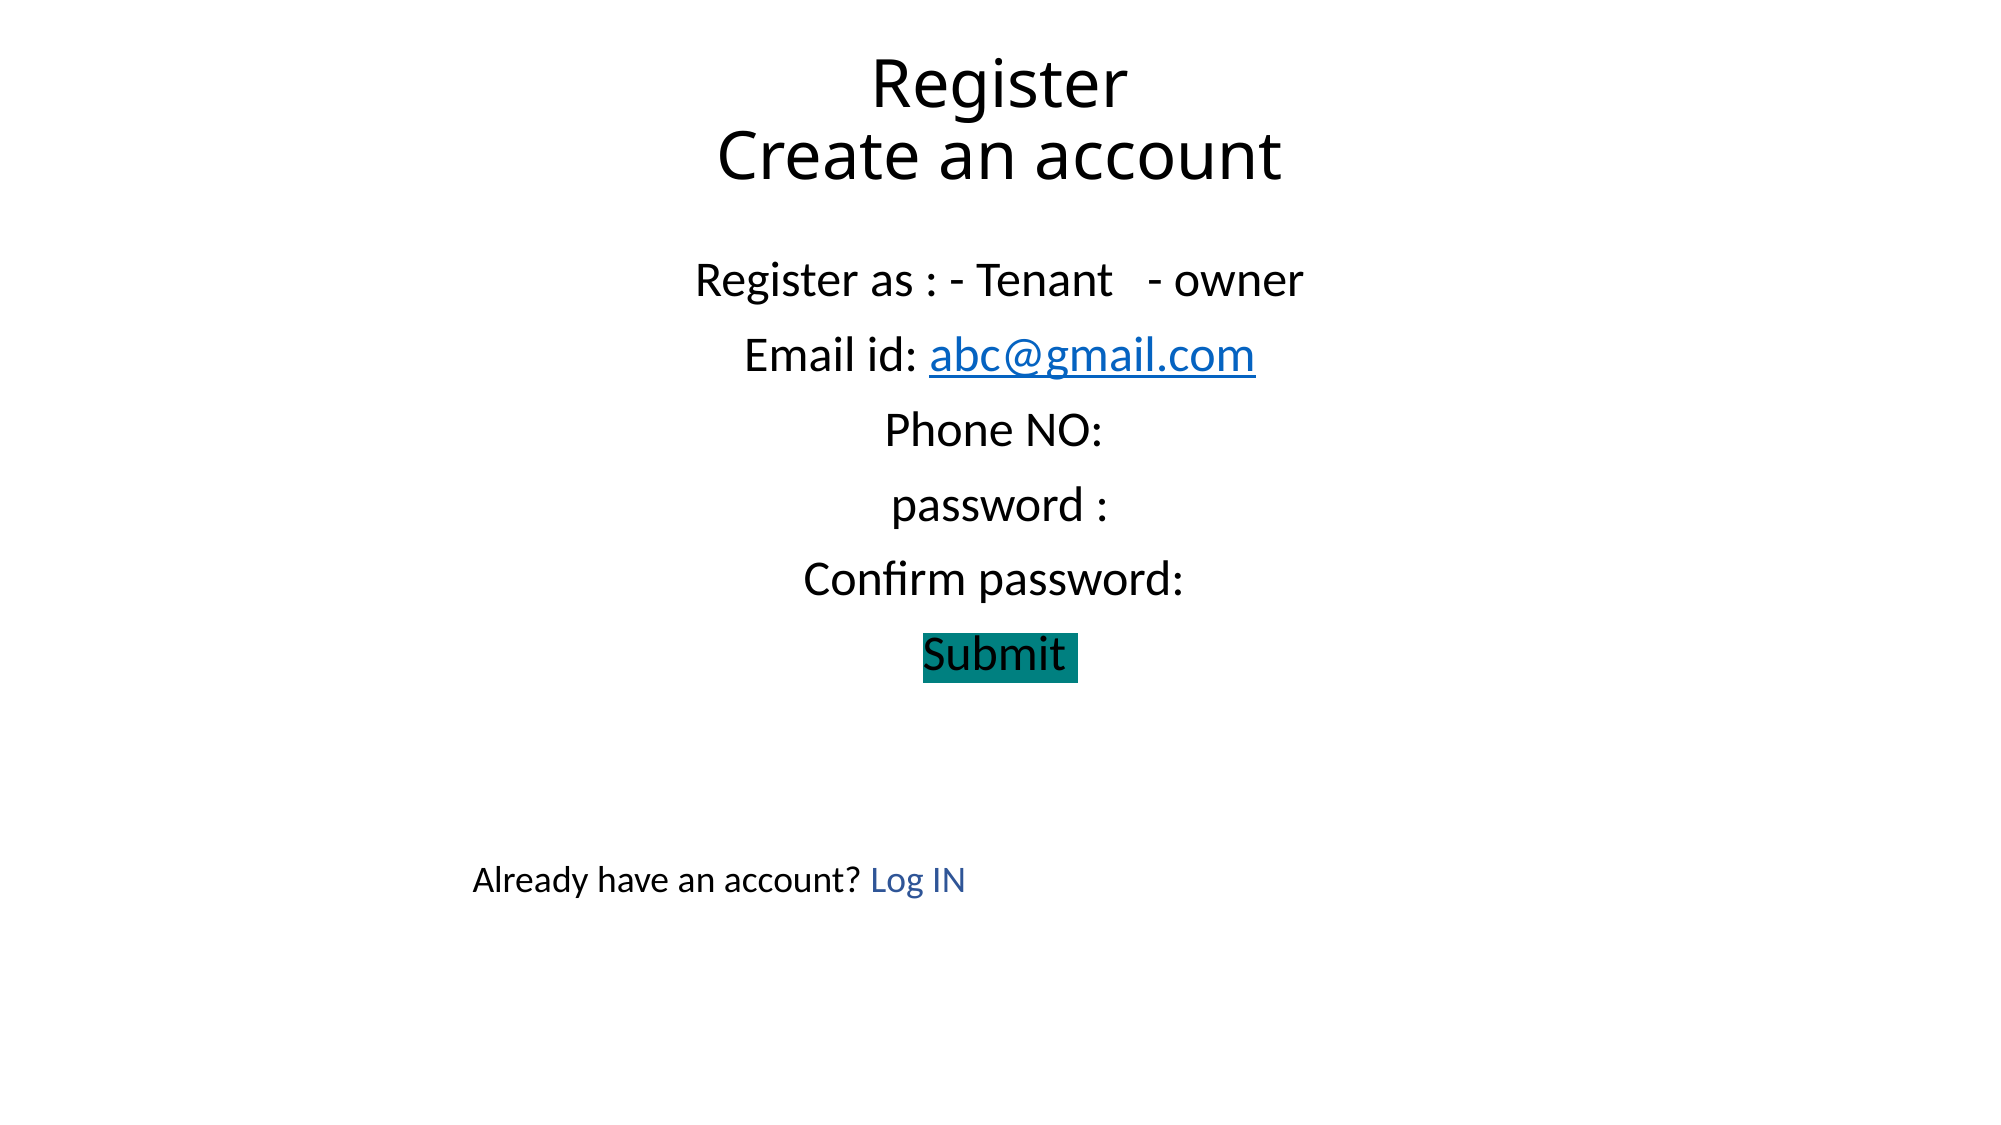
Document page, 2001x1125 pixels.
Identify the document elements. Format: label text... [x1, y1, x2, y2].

text_box Already have an account? Log IN [457, 847, 1412, 908]
subtitle Register as : - Tenant - owner Email id: abc@gmail.com Phone NO: password : Confirm password: Submit [249, 245, 1750, 735]
title Register Create an account [249, 30, 1750, 202]
